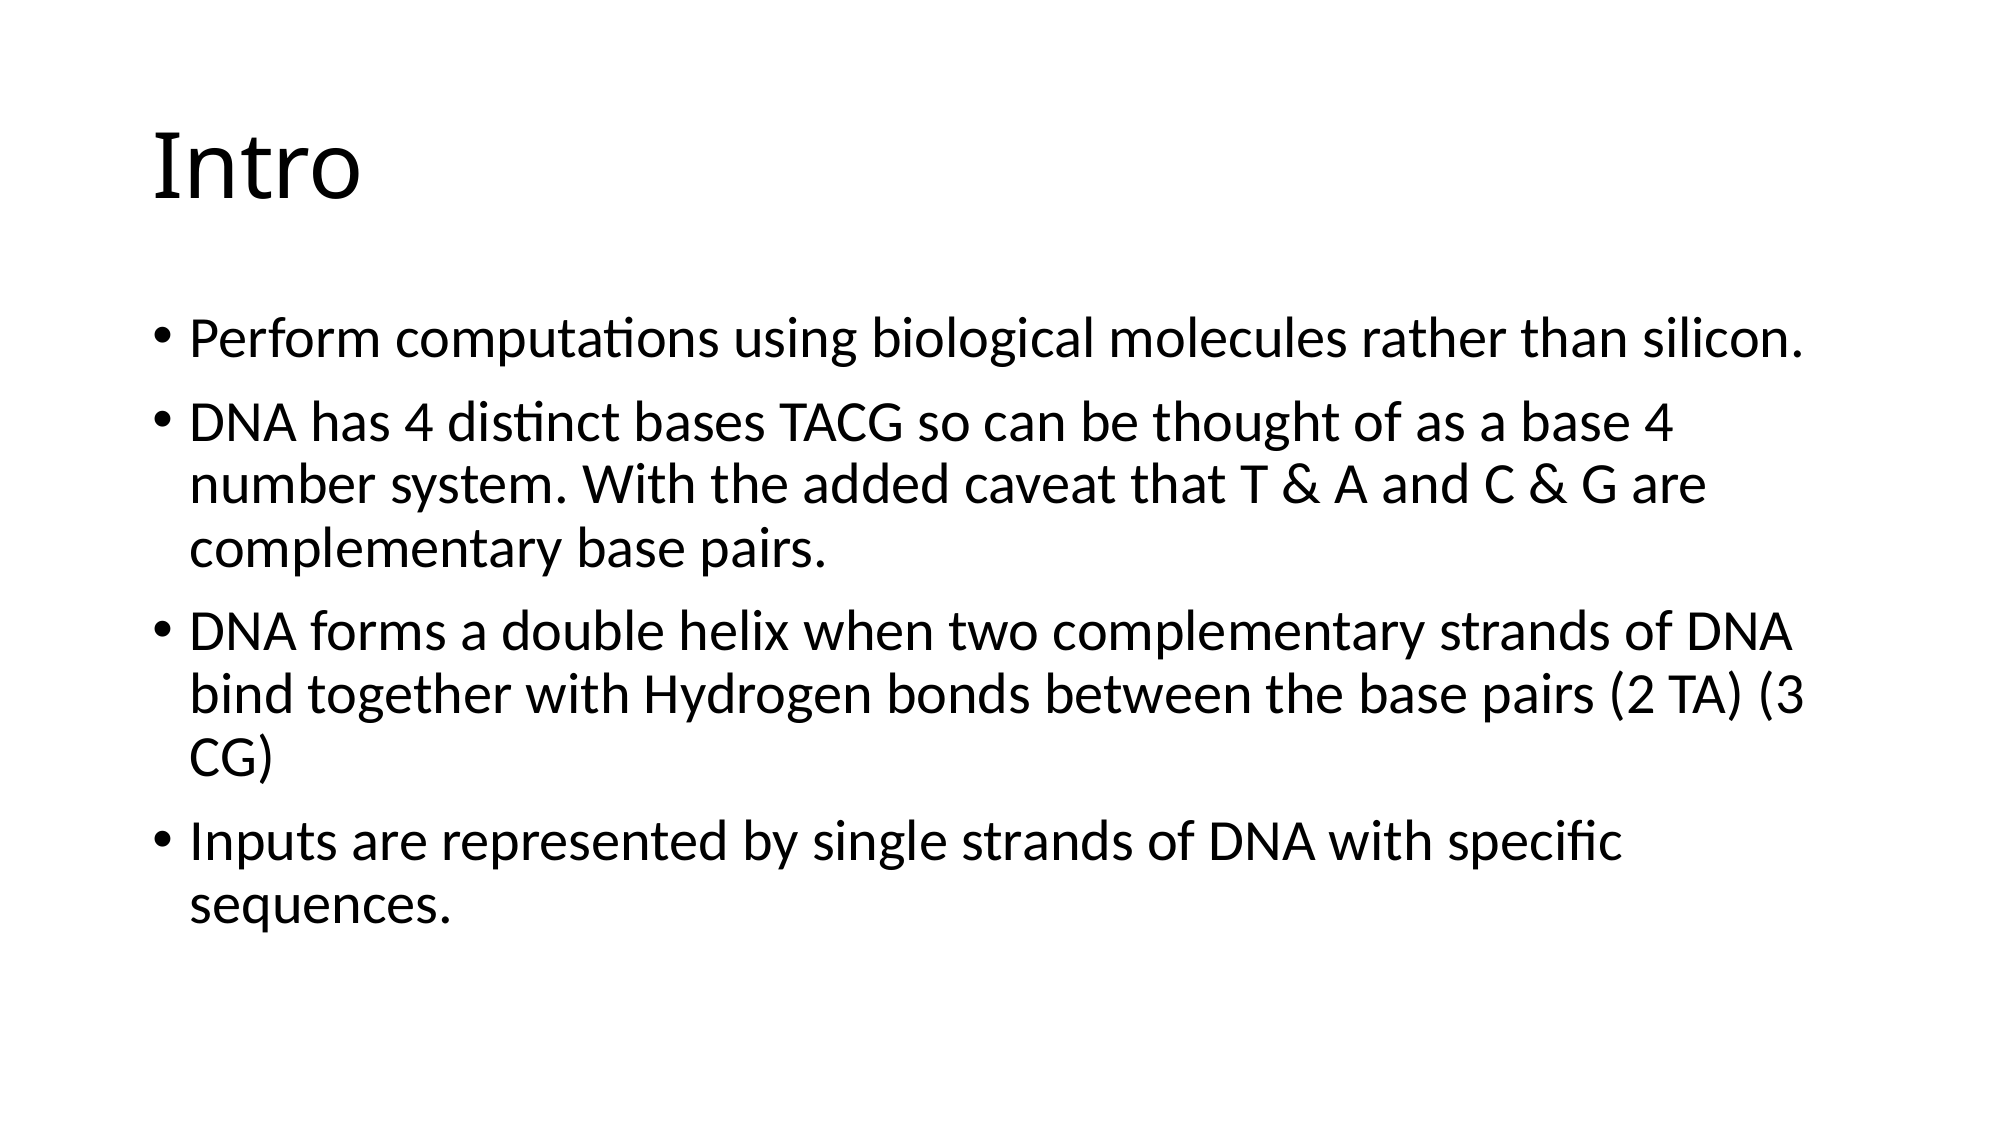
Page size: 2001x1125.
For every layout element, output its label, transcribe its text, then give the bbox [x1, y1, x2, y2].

title Intro [137, 59, 1863, 278]
list Perform computations using biological molecules rather than silicon. DNA has 4 distinct bases TACG so can be thought of as a base 4 number system. With the added caveat that T & A and C & G are complementary base pairs. DNA forms a double helix when two complementary strands of DNA bind together with Hydrogen bonds between the base pairs (2 TA) (3 CG) Inputs are represented by single strands of DNA with specific sequences. [137, 299, 1863, 1014]
